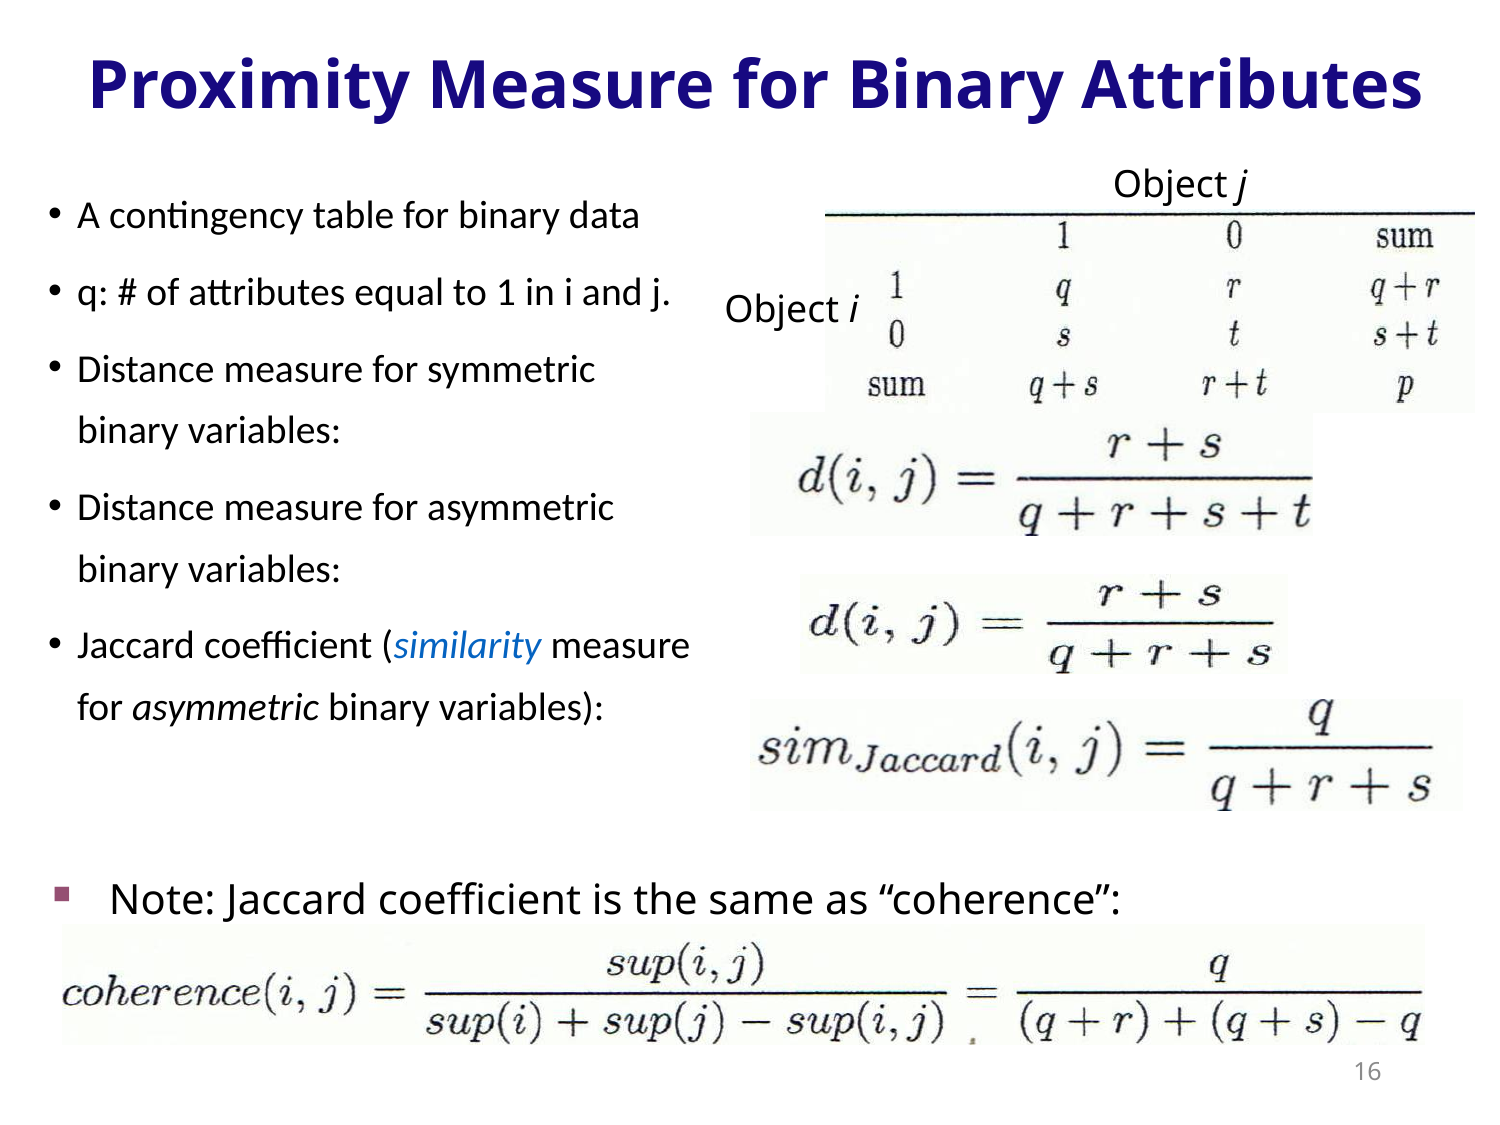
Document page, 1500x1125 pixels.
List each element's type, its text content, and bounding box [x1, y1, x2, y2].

text_box Object i [709, 277, 824, 337]
picture [749, 699, 1463, 811]
text_box Note: Jaccard coefficient is the same as “coherence”: [37, 849, 1438, 950]
slide_number 16 [1059, 1046, 1397, 1103]
picture [799, 574, 1288, 674]
list A contingency table for binary data q: # of attributes equal to 1 in i and j. Distance measure for symmetric binary variables: Distance measure for asymmetric binary variables: Jaccard coefficient (similarity measure for asymmetric binary variables): [33, 167, 709, 793]
title Proximity Measure for Binary Attributes [50, 37, 1463, 138]
picture [749, 209, 1475, 536]
text_box Object j [1098, 152, 1262, 209]
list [62, 924, 1425, 1046]
